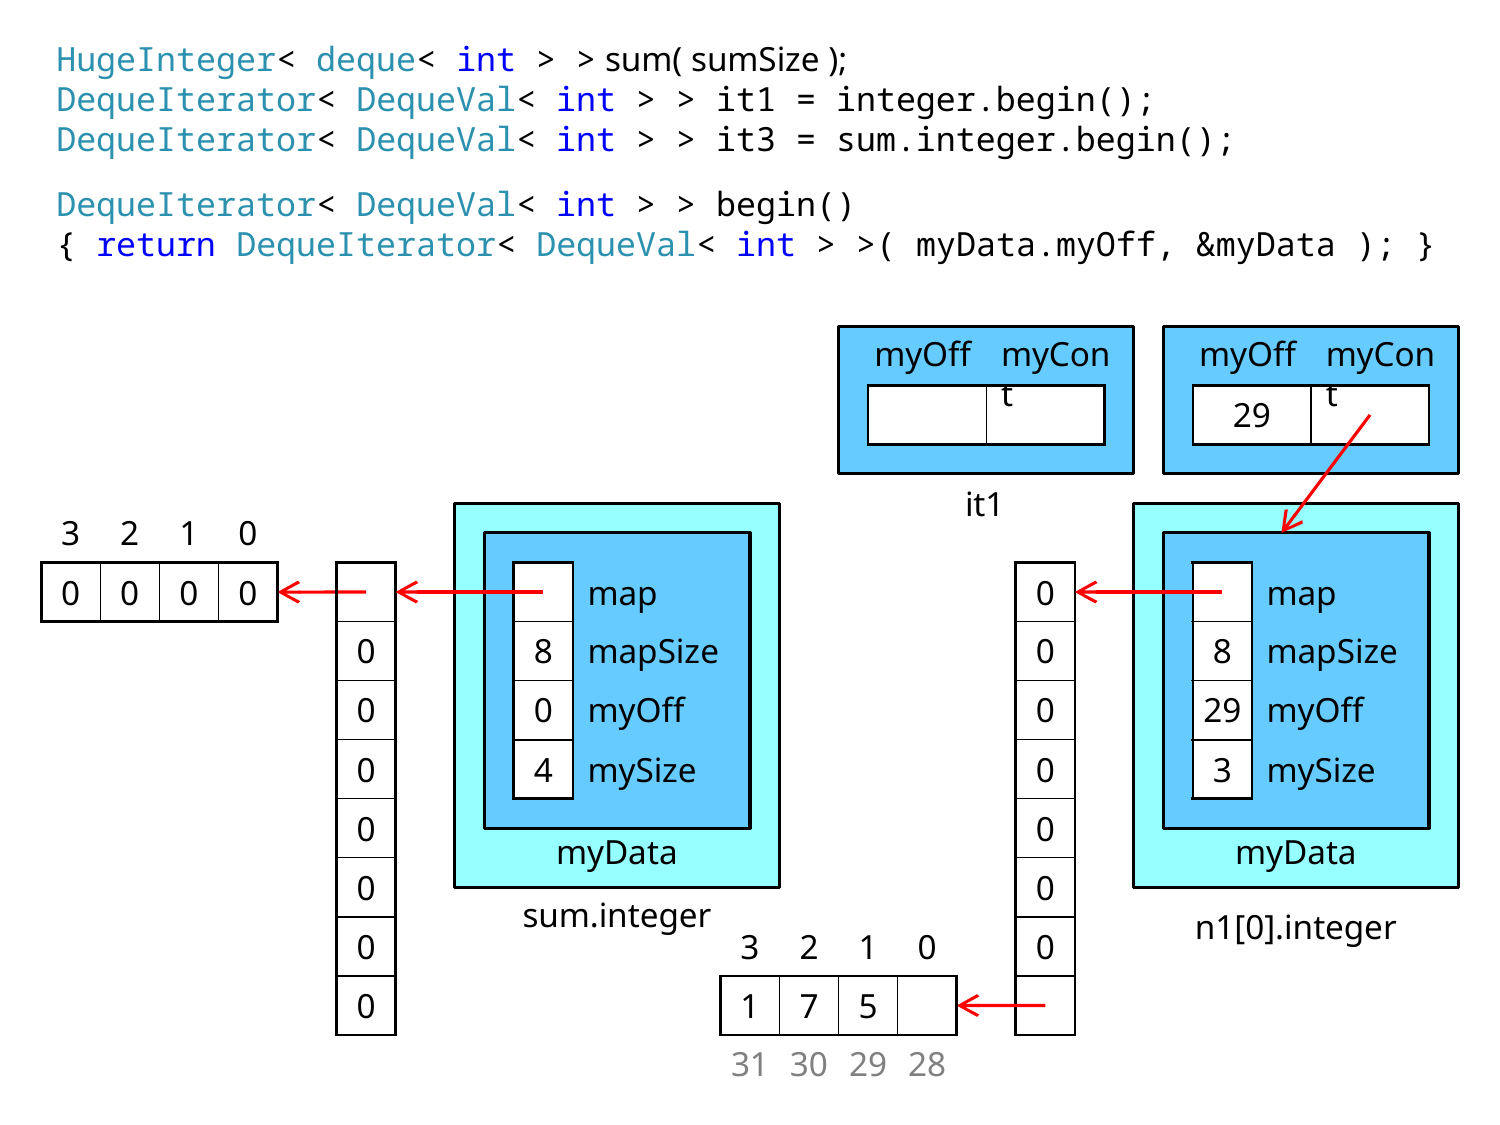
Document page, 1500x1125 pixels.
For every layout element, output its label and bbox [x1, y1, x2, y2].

list [41, 31, 1459, 268]
table_header [41, 503, 277, 561]
table_header [987, 387, 1103, 443]
text_box [1074, 326, 1459, 947]
table_header [1194, 387, 1310, 443]
table_cell [338, 622, 394, 680]
table_cell [1017, 740, 1074, 798]
text_box [838, 326, 1134, 533]
table_cell [1017, 681, 1074, 739]
table_header [869, 387, 986, 443]
table_cell [574, 622, 750, 799]
table_cell [780, 977, 838, 1034]
table_header [515, 564, 572, 621]
table_cell [898, 977, 955, 1034]
table_header [574, 563, 750, 622]
table_cell [515, 741, 572, 797]
table_cell [219, 564, 276, 620]
table_cell [160, 564, 218, 620]
table_header [1194, 564, 1251, 621]
table_cell [1017, 858, 1074, 916]
table_cell [338, 740, 394, 798]
table_header [1253, 563, 1429, 622]
table_cell [43, 564, 100, 620]
table_cell [1017, 977, 1074, 1034]
table_cell [1194, 622, 1251, 680]
table_cell [1194, 681, 1251, 739]
table_cell [338, 977, 394, 1034]
text_box [958, 994, 1046, 1017]
table_cell [720, 1036, 957, 1094]
table_cell [1017, 918, 1074, 975]
table_cell [515, 681, 572, 739]
table_header [720, 917, 957, 975]
table_cell [338, 799, 394, 857]
table_header [1312, 387, 1428, 443]
table_cell [1253, 622, 1429, 799]
table_cell [1017, 799, 1074, 857]
table_header [338, 564, 394, 621]
table_cell [338, 918, 394, 975]
table_cell [515, 622, 572, 680]
table_cell [338, 858, 394, 916]
table_cell [338, 681, 394, 739]
table_cell [1194, 741, 1251, 797]
text_box [395, 503, 780, 947]
table_cell [839, 977, 897, 1034]
table_cell [1017, 622, 1074, 680]
table_header [1017, 564, 1074, 621]
table_cell [101, 564, 159, 620]
table_cell [722, 977, 779, 1034]
text_box [279, 580, 335, 604]
